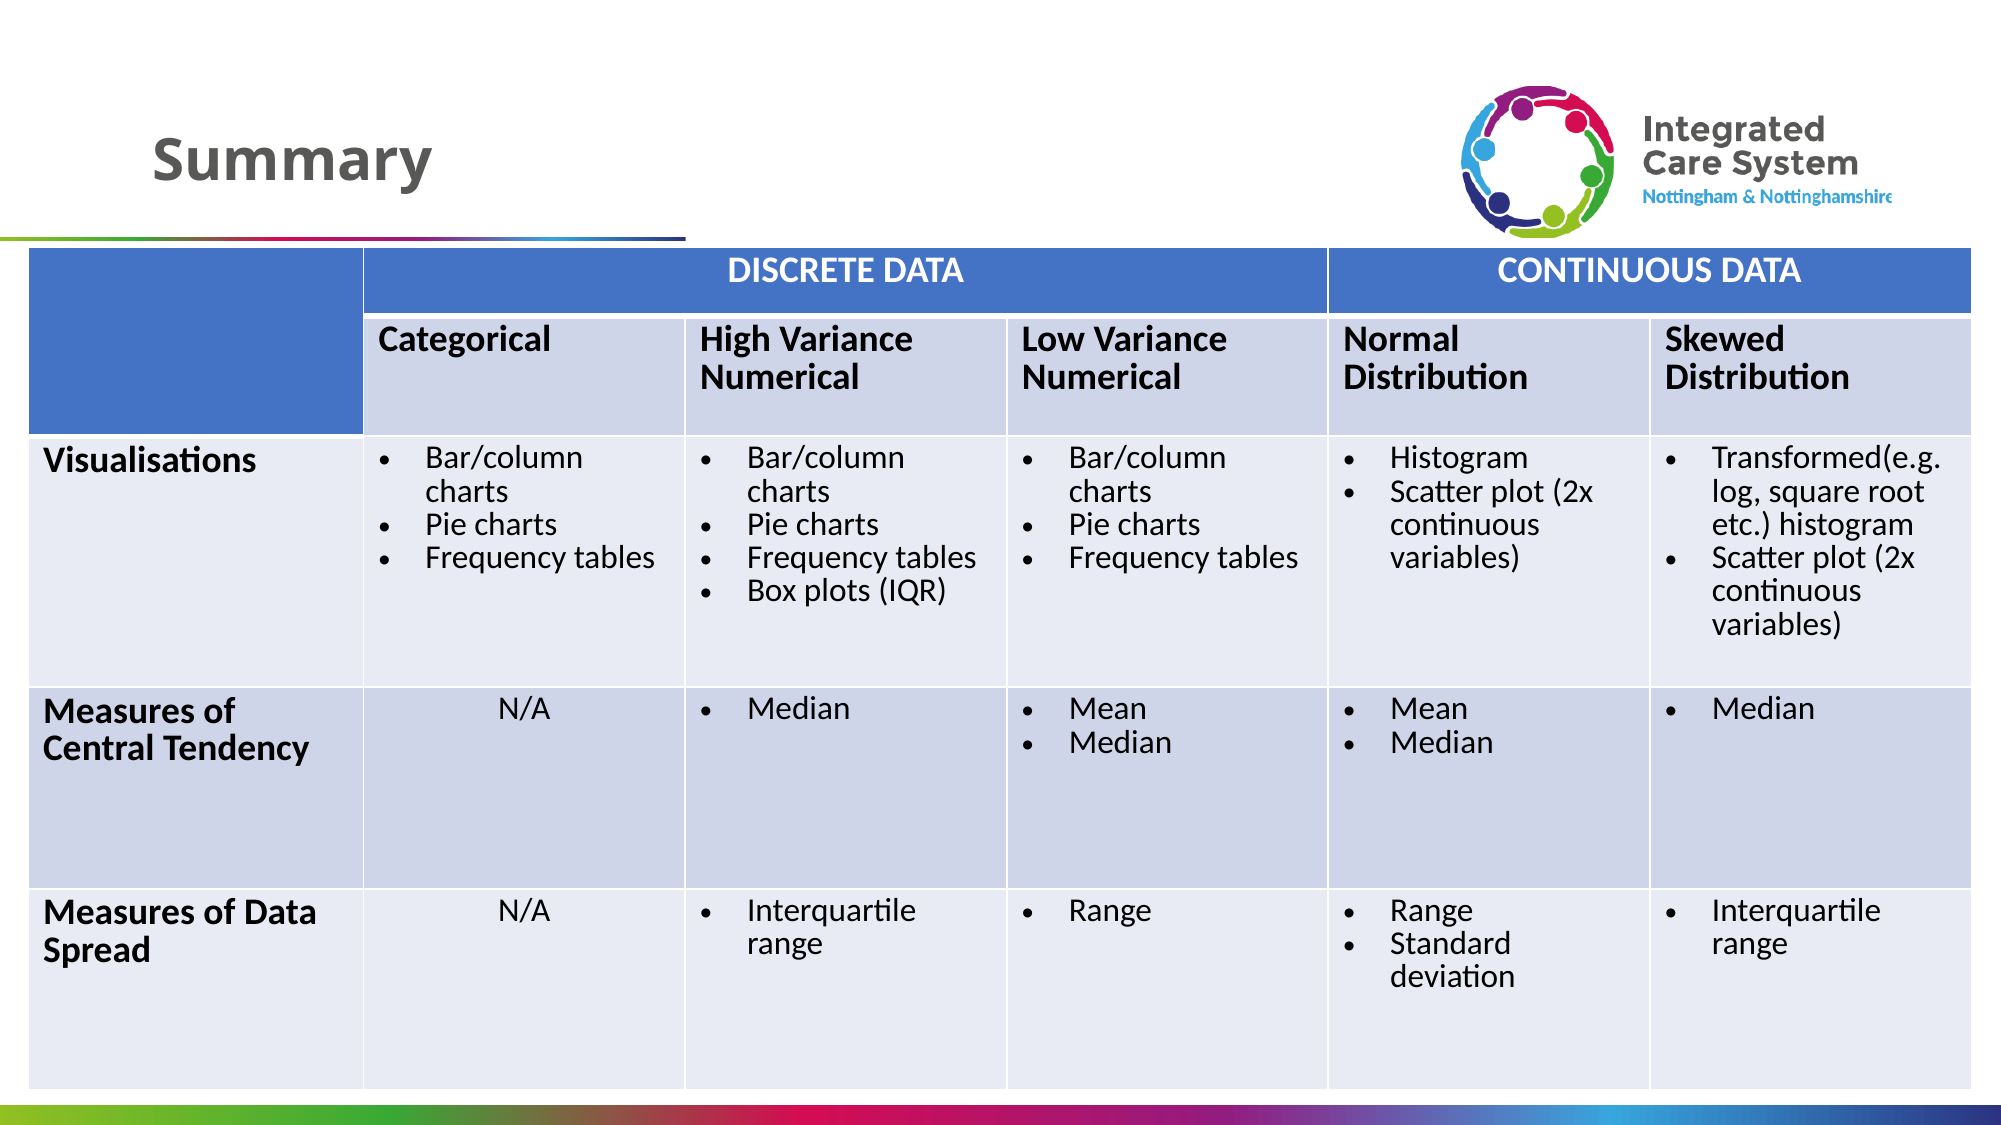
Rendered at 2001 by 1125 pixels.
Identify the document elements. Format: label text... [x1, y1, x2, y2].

table_cell N/A [364, 890, 684, 1089]
table_header [29, 248, 363, 434]
table_cell Range [1008, 890, 1327, 1089]
table_cell Bar/column charts Pie charts Frequency tables [364, 437, 684, 686]
table_cell Range Standard deviation [1329, 890, 1649, 1089]
table_cell Interquartile range [1651, 890, 1971, 1089]
table_header CONTINUOUS DATA [1329, 248, 1971, 313]
table_cell Measures of Data Spread [29, 890, 363, 1089]
table_cell Transformed(e.g. log, square root etc.) histogram Scatter plot (2x continuous variables) [1651, 437, 1971, 686]
table_cell Measures of Central Tendency [29, 688, 363, 888]
table_cell Visualisations [29, 439, 363, 686]
table_header DISCRETE DATA [364, 248, 1327, 313]
picture [0, 1105, 2000, 1125]
table_cell Median [1651, 688, 1971, 888]
table_cell High Variance Numerical [686, 319, 1006, 435]
table_cell Median [686, 688, 1006, 888]
table_cell Interquartile range [686, 890, 1006, 1089]
table_cell Low Variance Numerical [1008, 319, 1327, 435]
table_cell Bar/column charts Pie charts Frequency tables [1008, 437, 1327, 686]
text_box Summary [137, 128, 1311, 196]
table_cell Categorical [364, 319, 684, 435]
picture [1460, 86, 1892, 238]
table_cell Mean Median [1329, 688, 1649, 888]
table_cell N/A [364, 688, 684, 888]
picture [0, 237, 686, 245]
table_cell Mean Median [1008, 688, 1327, 888]
table_cell Histogram Scatter plot (2x continuous variables) [1329, 437, 1649, 686]
table_cell Bar/column charts Pie charts Frequency tables Box plots (IQR) [686, 437, 1006, 686]
table_cell Skewed Distribution [1651, 319, 1971, 435]
table_cell Normal Distribution [1329, 319, 1649, 435]
